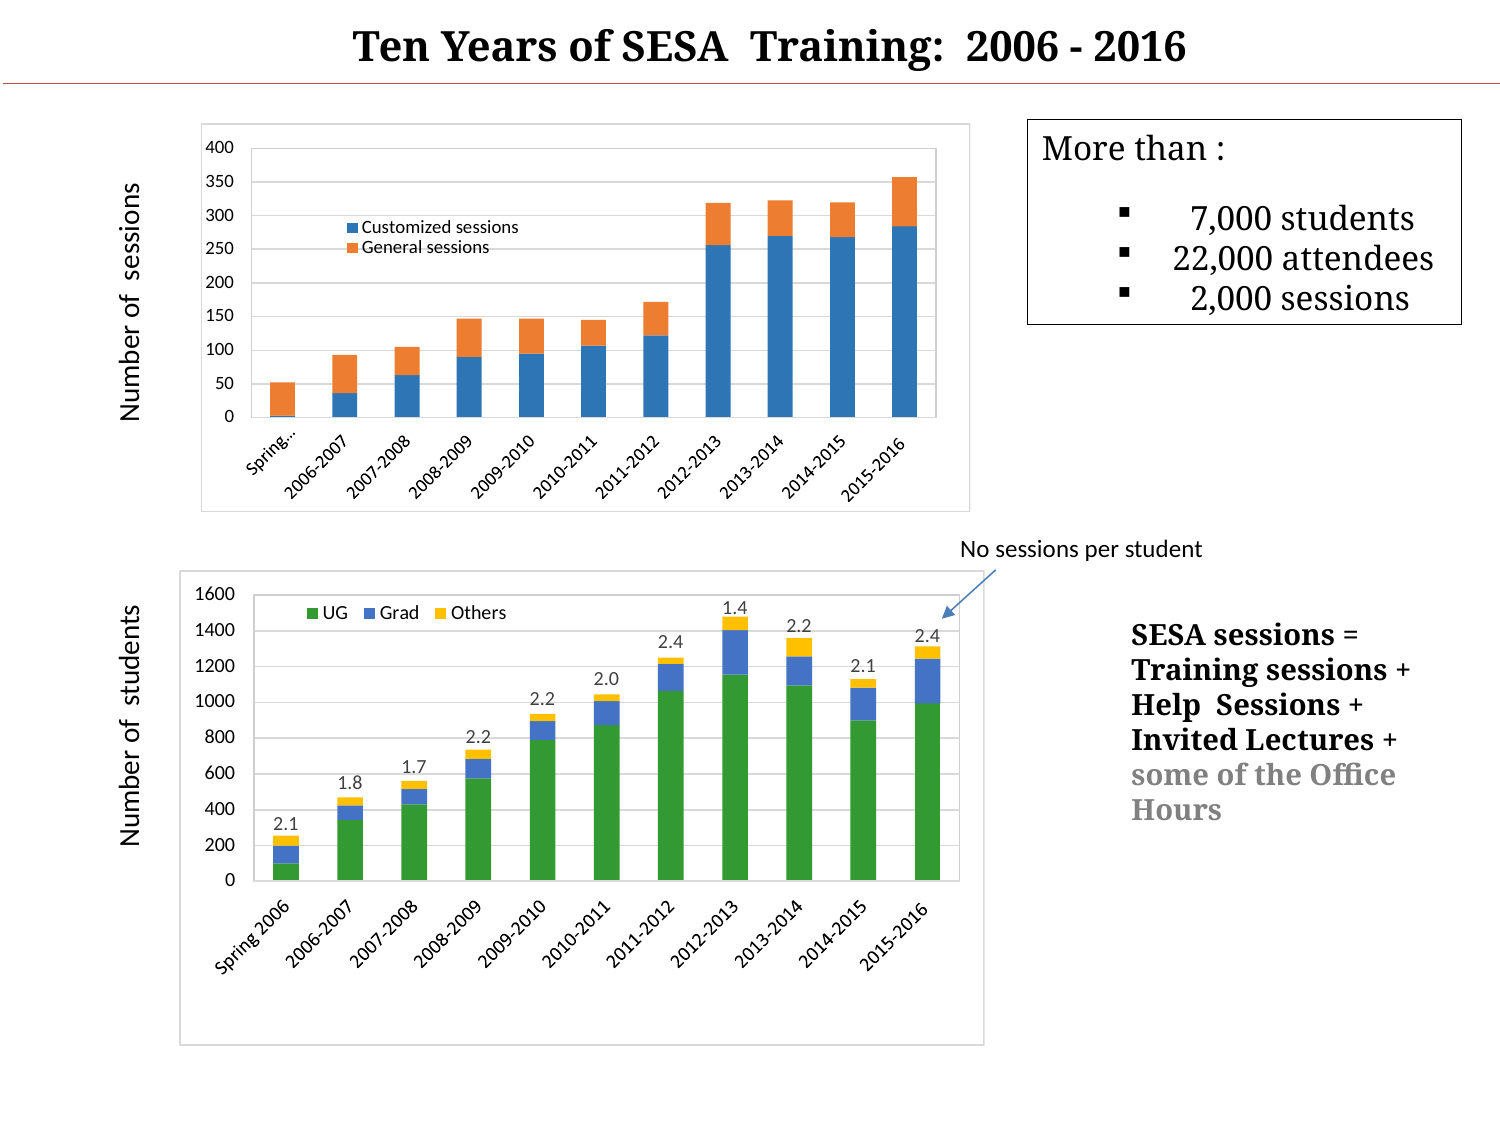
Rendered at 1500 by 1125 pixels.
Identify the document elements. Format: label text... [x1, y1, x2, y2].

text_box SESA sessions = Training sessions + Help Sessions + Invited Lectures + some of the Office Hours [1116, 609, 1459, 834]
text_box Number of students [102, 569, 169, 883]
picture [200, 122, 971, 513]
text_box More than : 7,000 students 22,000 attendees 2,000 sessions [1027, 119, 1462, 325]
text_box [941, 569, 996, 619]
text_box Number of sessions [102, 146, 169, 459]
text_box Ten Years of SESA Training: 2006 - 2016 [262, 11, 1288, 77]
text_box No sessions per student [945, 525, 1229, 570]
picture [178, 569, 985, 1046]
